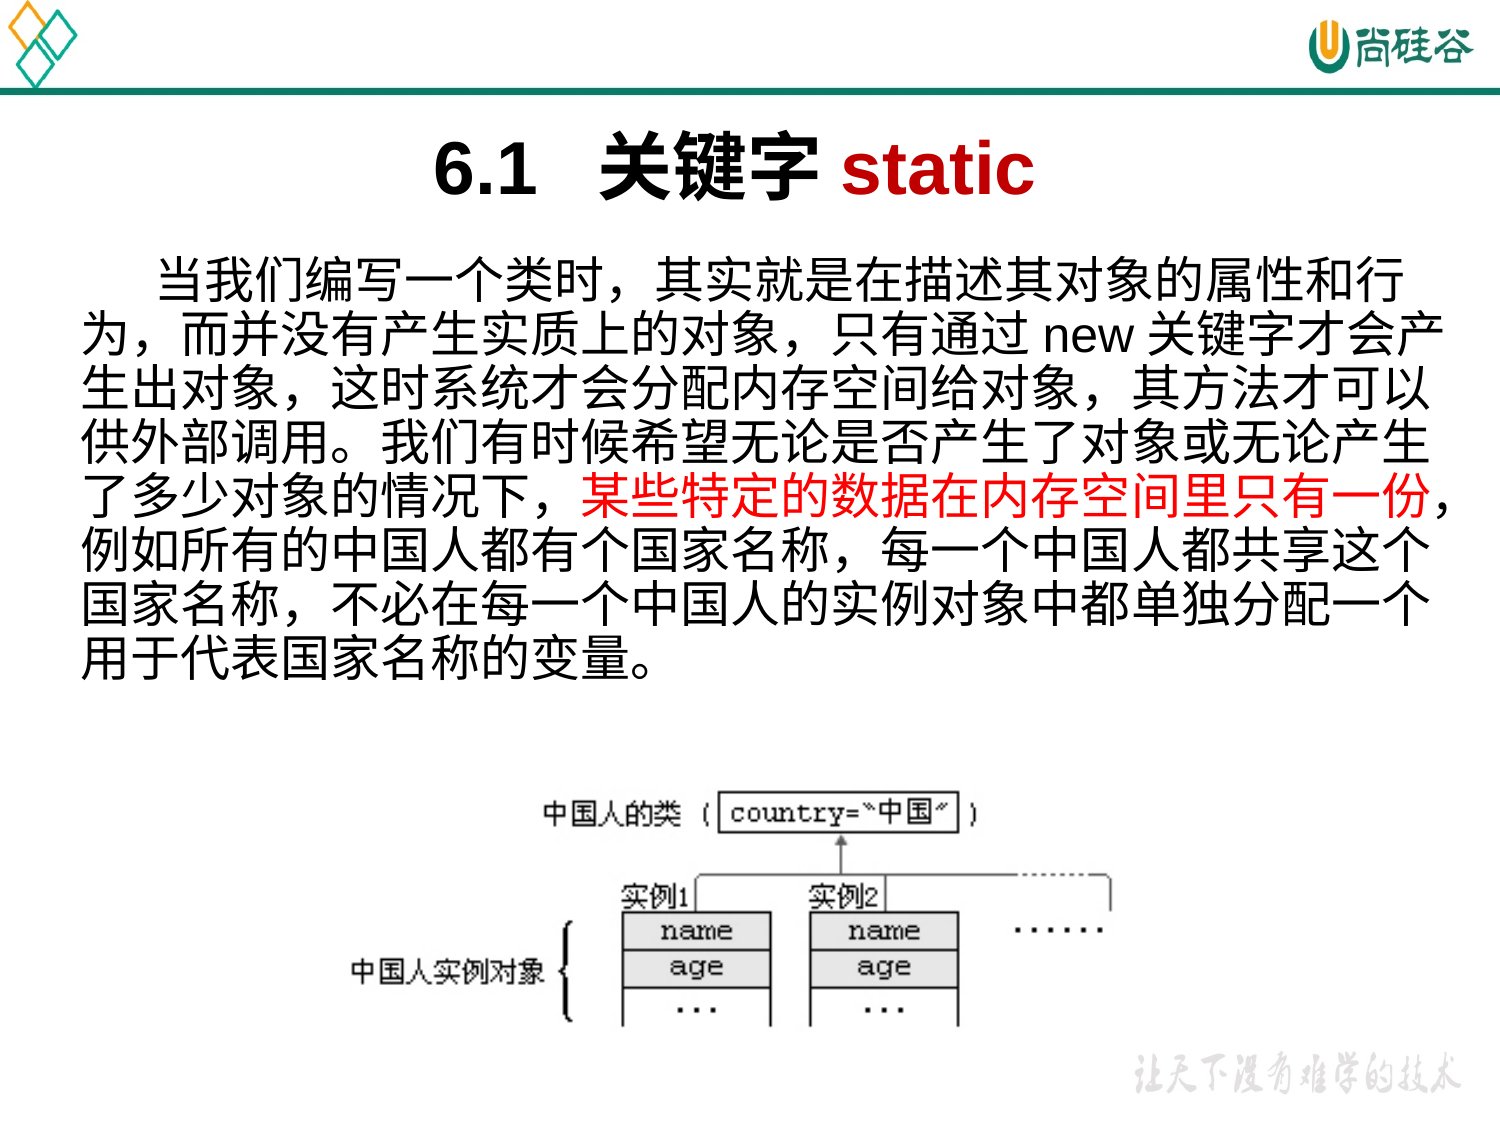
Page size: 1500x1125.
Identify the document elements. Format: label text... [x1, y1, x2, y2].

list 当我们编写一个类时，其实就是在描述其对象的属性和行为，而并没有产生实质上的对象，只有通过new关键字才会产生出对象，这时系统才会分配内存空间给对象，其方法才可以供外部调用。我们有时候希望无论是否产生了对象或无论产生了多少对象的情况下，某些特定的数据在内存空间里只有一份，例如所有的中国人都有个国家名称，每一个中国人都共享这个国家名称，不必在每一个中国人的实例对象中都单独分配一个用于代表国家名称的变量。 [37, 247, 1463, 786]
title 6.1 关键字static [419, 101, 1164, 240]
picture [0, 0, 1500, 1125]
